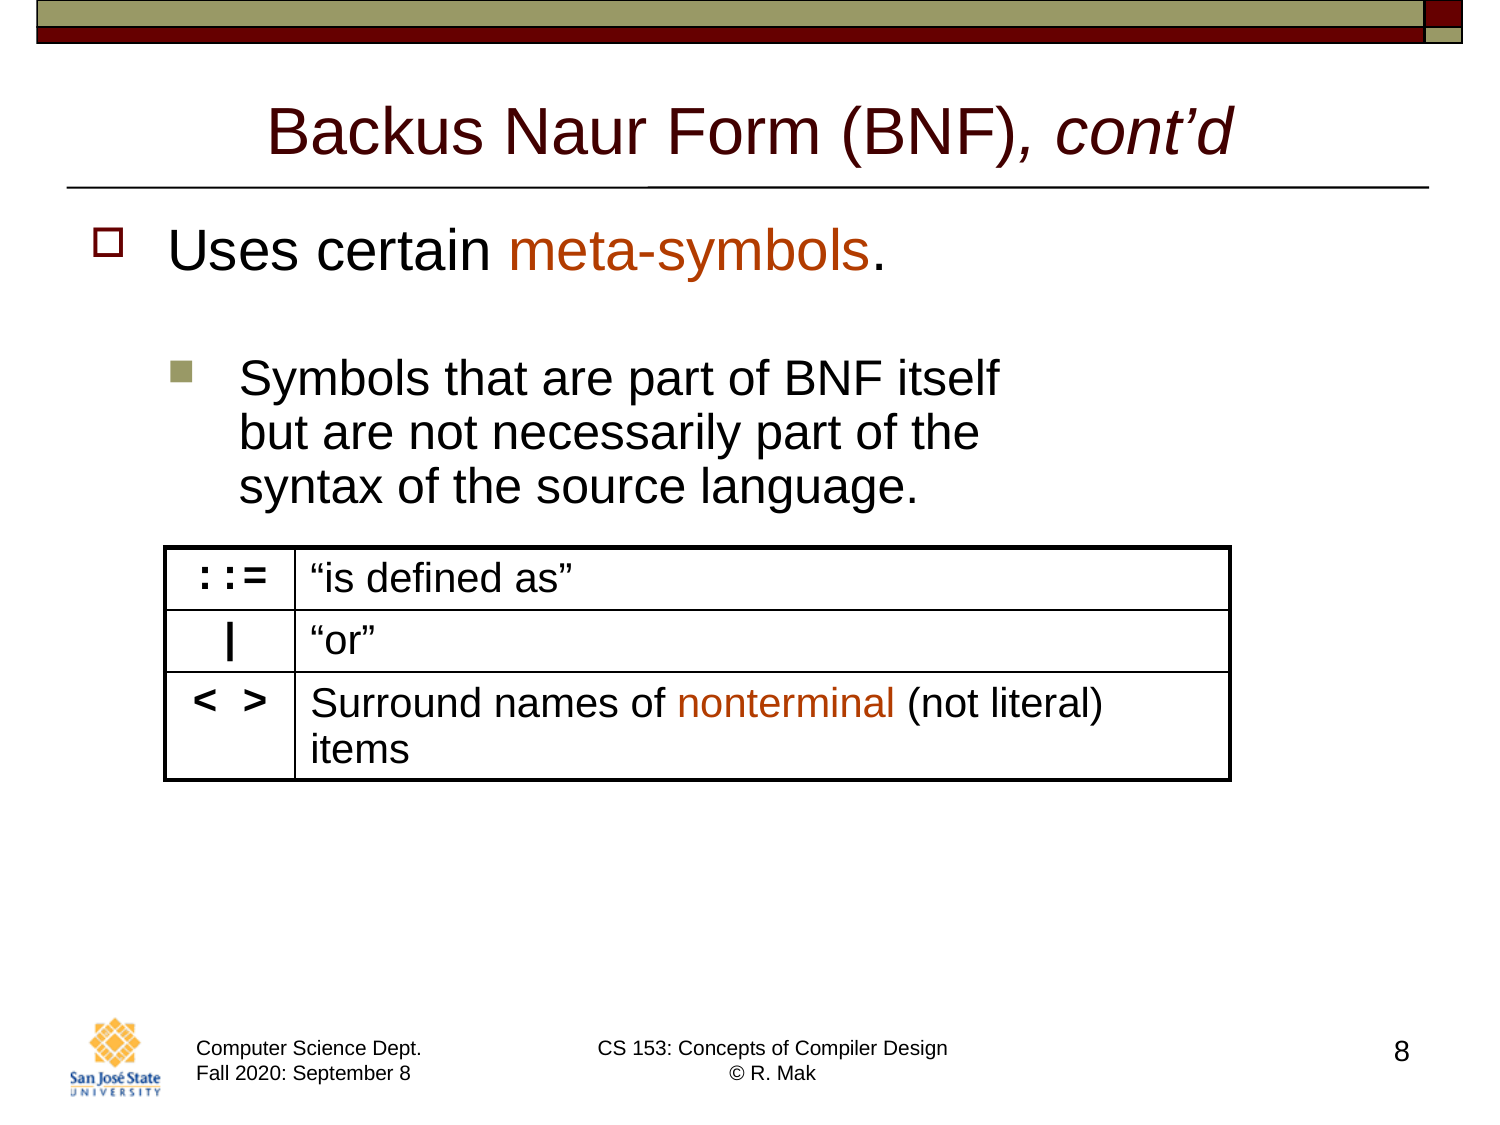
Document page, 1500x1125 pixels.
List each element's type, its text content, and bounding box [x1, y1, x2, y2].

slide_number 8 [1112, 1025, 1425, 1100]
picture [60, 1012, 166, 1112]
table_header “is defined as” [296, 550, 1228, 609]
list Uses certain meta-symbols. Symbols that are part of BNF itself but are not necessarily part of the syntax of the source language. [75, 212, 1425, 503]
table_cell “or” [296, 611, 1228, 671]
title Backus Naur Form (BNF), cont’d [75, 67, 1425, 175]
table_header ::= [167, 550, 294, 609]
table_cell Surround names of nonterminal (not literal) items [296, 673, 1228, 778]
table_cell | [167, 611, 294, 671]
table_cell < > [167, 673, 294, 778]
